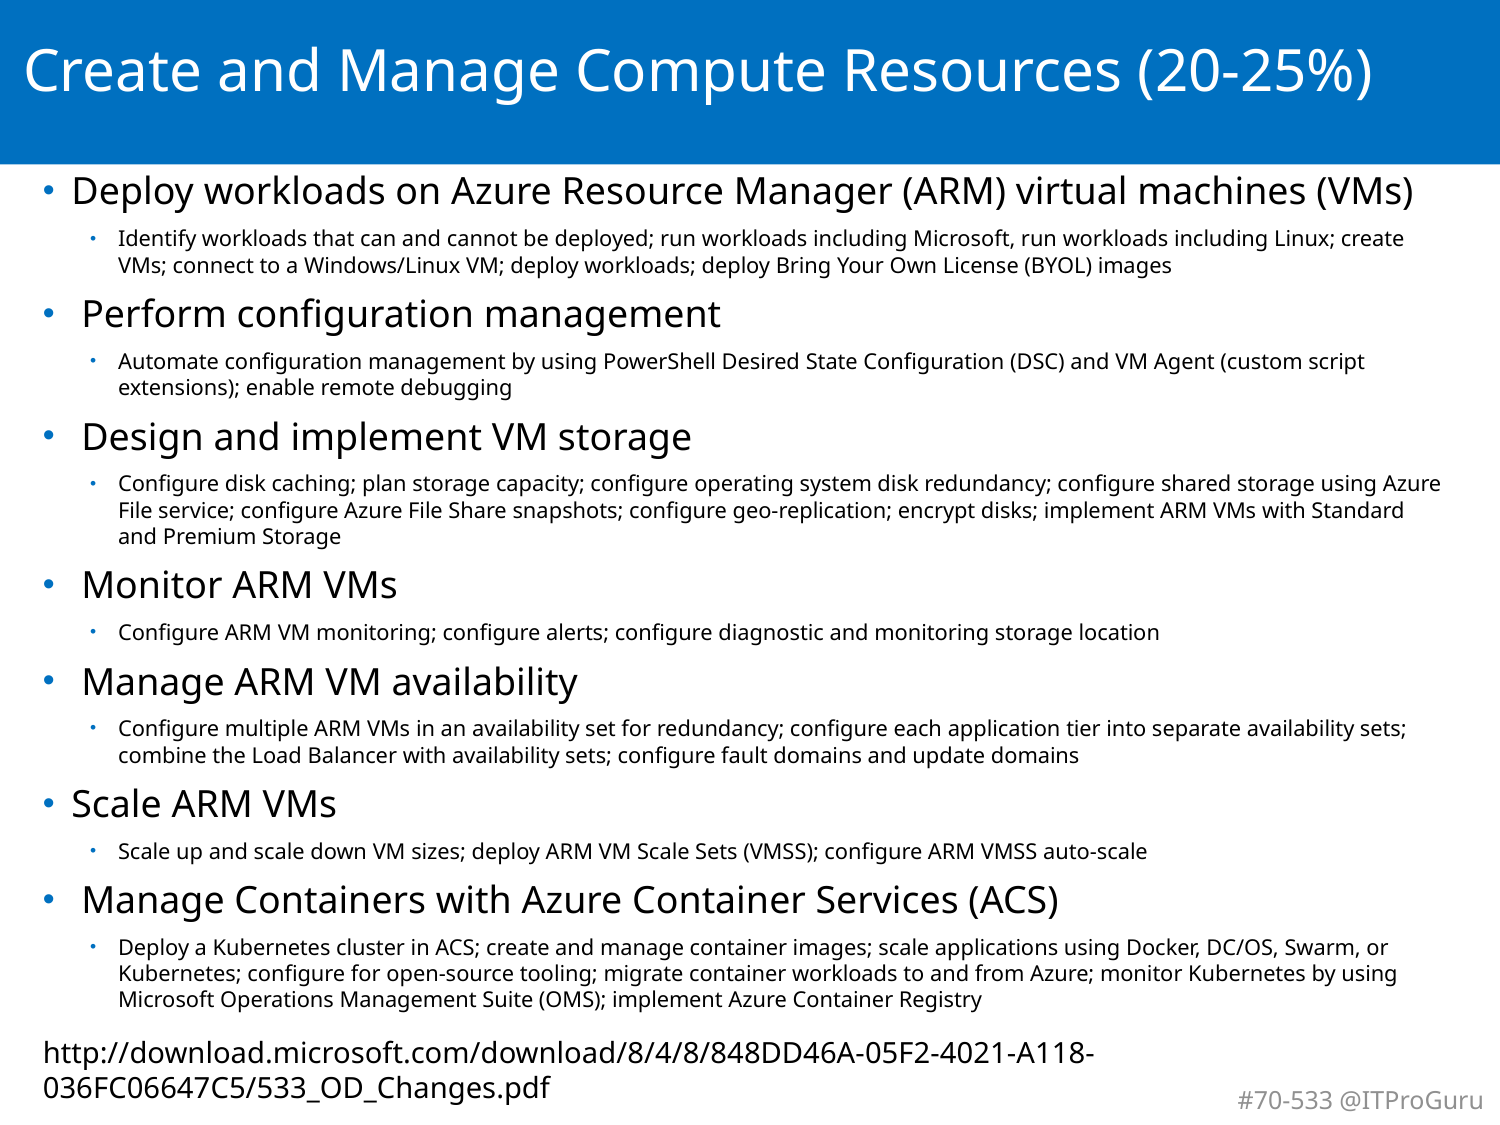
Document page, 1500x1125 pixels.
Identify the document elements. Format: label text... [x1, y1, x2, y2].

title Create and Manage Compute Resources (20-25%) [22, 0, 1472, 148]
list http://download.microsoft.com/download/8/4/8/848DD46A-05F2-4021-A118-036FC06647C5/533_OD_Changes.pdf [42, 1034, 1450, 1103]
list Deploy workloads on Azure Resource Manager (ARM) virtual machines (VMs) Identify workloads that can and cannot be deployed; run workloads including Microsoft, run workloads including Linux; create VMs; connect to a Windows/Linux VM; deploy workloads; deploy Bring Your Own License (BYOL) images Perform configuration management Automate configuration management by using PowerShell Desired State Configuration (DSC) and VM Agent (custom script extensions); enable remote debugging Design and implement VM storage Configure disk caching; plan storage capacity; configure operating system disk redundancy; configure shared storage using Azure File service; configure Azure File Share snapshots; configure geo-replication; encrypt disks; implement ARM VMs with Standard and Premium Storage Monitor ARM VMs Configure ARM VM monitoring; configure alerts; configure diagnostic and monitoring storage location Manage ARM VM availability Configure multiple ARM VMs in an availability set for redundancy; configure each application tier into separate availability sets; combine the Load Balancer with availability sets; configure fault domains and update domains Scale ARM VMs Scale up and scale down VM sizes; deploy ARM VM Scale Sets (VMSS); configure ARM VMSS auto-scale Manage Containers with Azure Container Services (ACS) Deploy a Kubernetes cluster in ACS; create and manage container images; scale applications using Docker, DC/OS, Swarm, or Kubernetes; configure for open-source tooling; migrate container workloads to and from Azure; monitor Kubernetes by using Microsoft Operations Management Suite (OMS); implement Azure Container Registry [42, 167, 1450, 1013]
